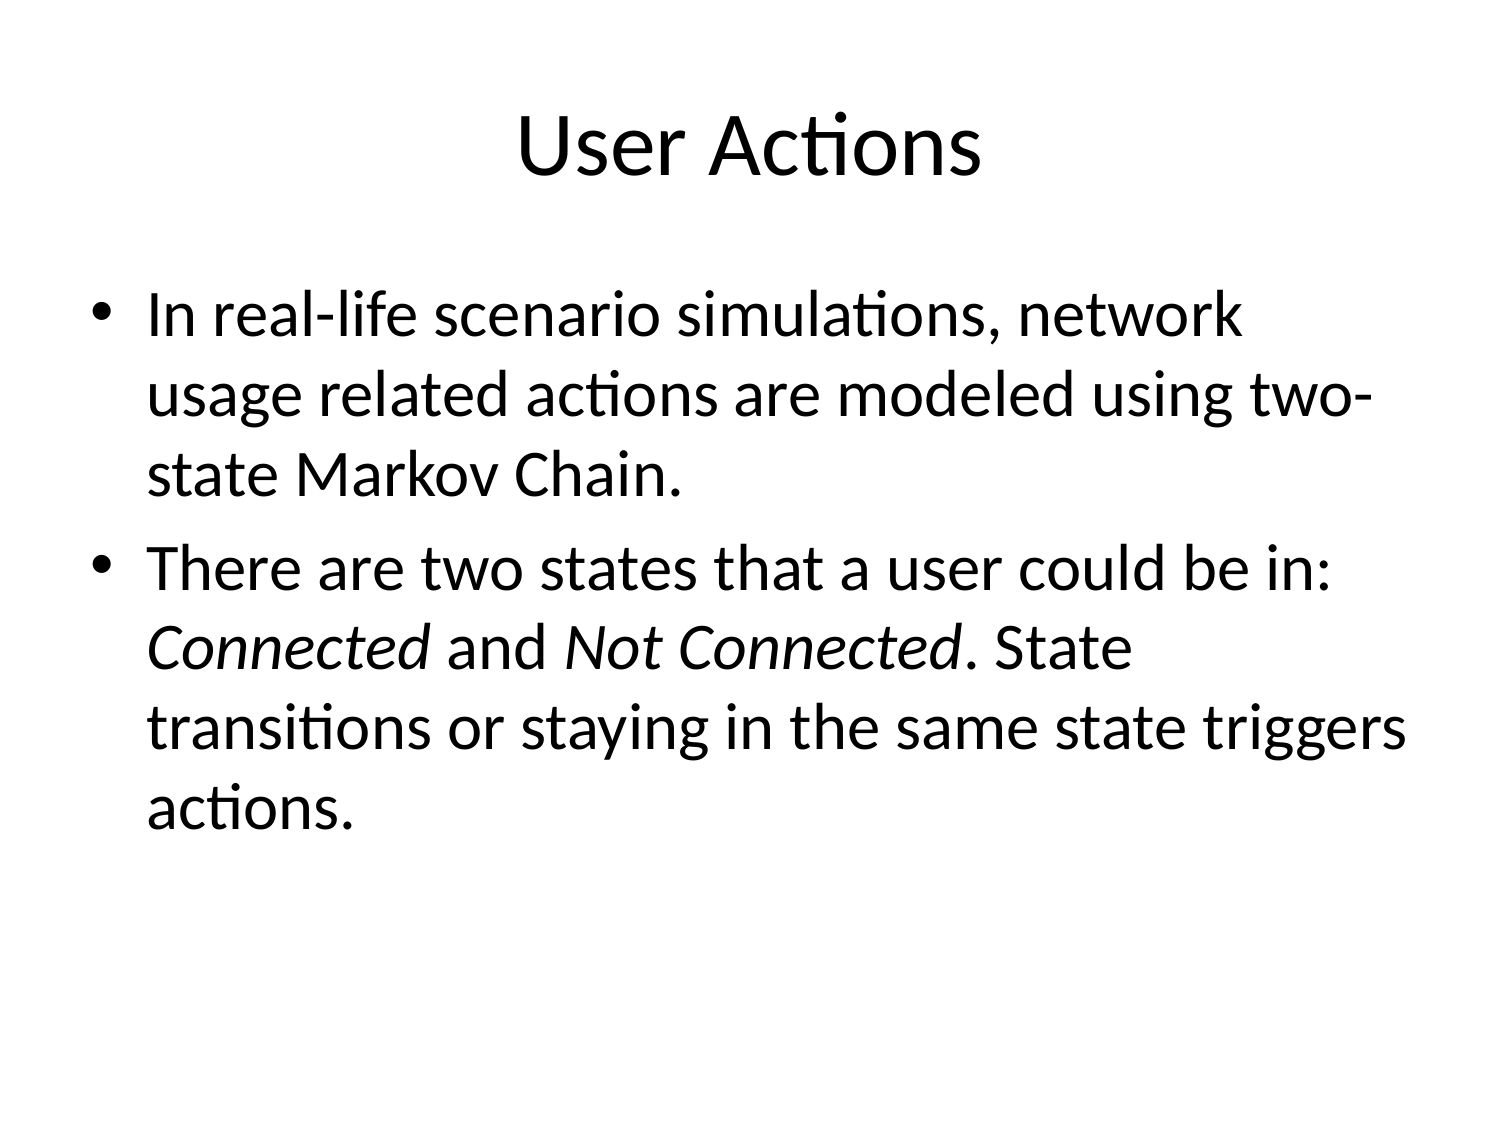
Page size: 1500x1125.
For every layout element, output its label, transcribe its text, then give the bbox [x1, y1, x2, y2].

title User Actions [75, 45, 1425, 233]
list In real-life scenario simulations, network usage related actions are modeled using two-state Markov Chain. There are two states that a user could be in: Connected and Not Connected. State transitions or staying in the same state triggers actions. [75, 262, 1425, 1005]
